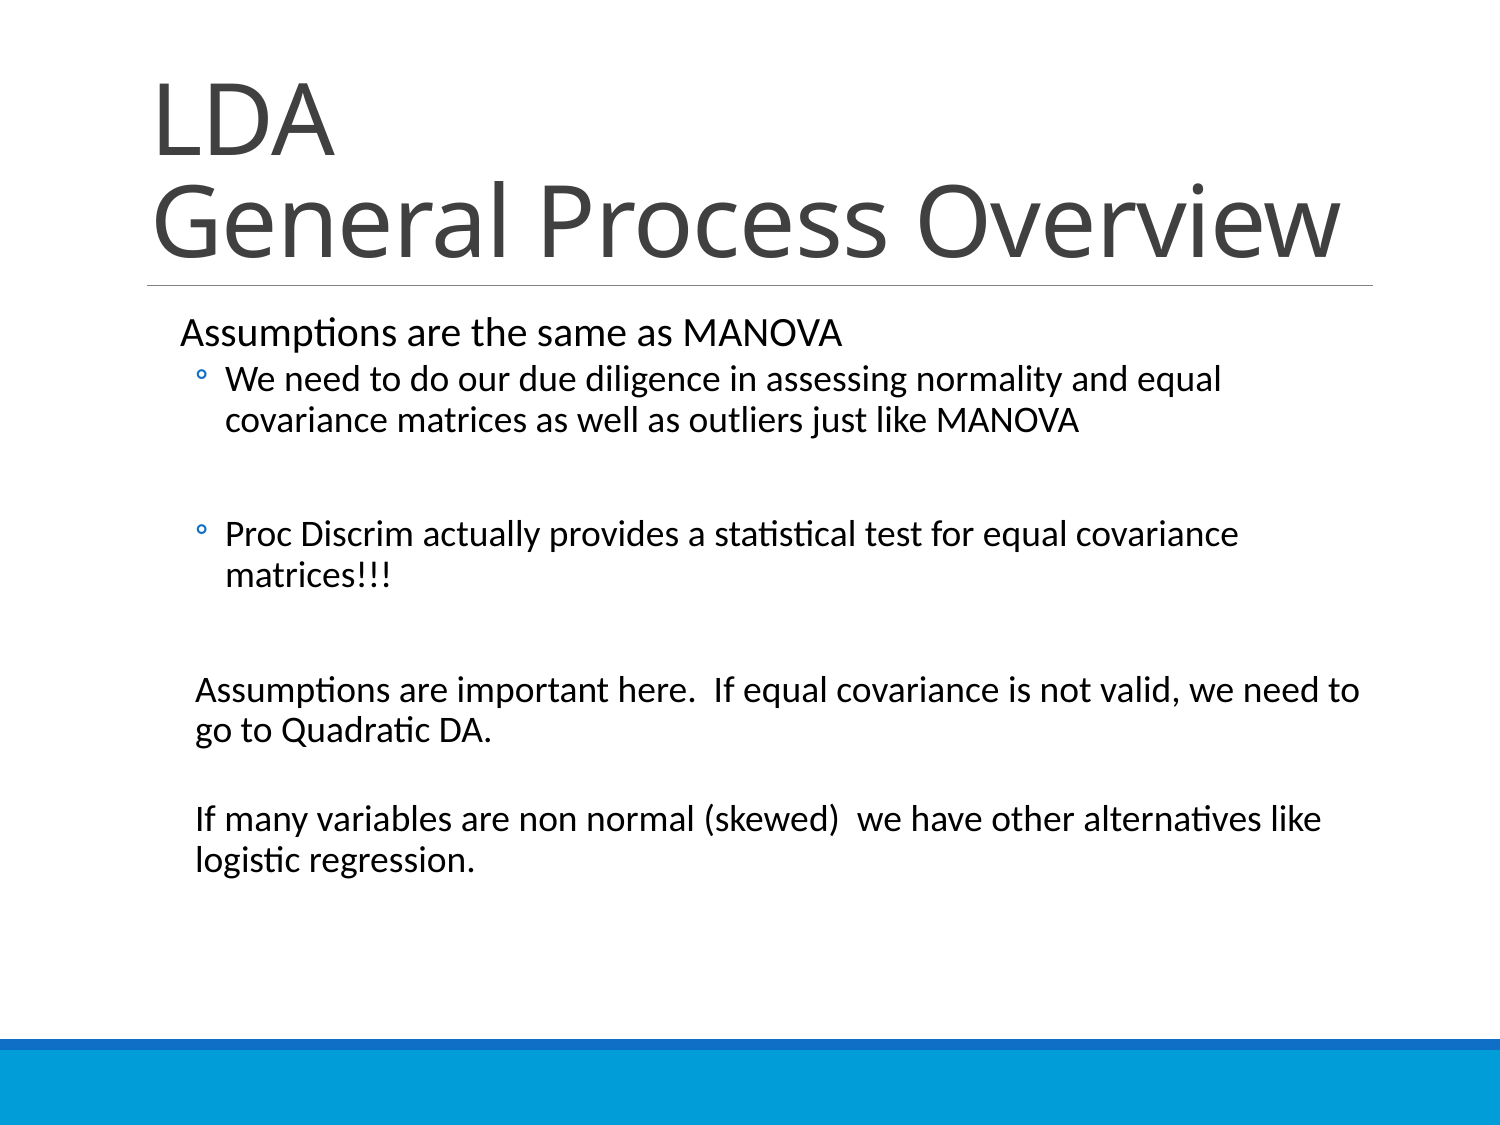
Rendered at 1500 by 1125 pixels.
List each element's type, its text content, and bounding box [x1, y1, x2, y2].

list Assumptions are the same as MANOVA We need to do our due diligence in assessing normality and equal covariance matrices as well as outliers just like MANOVA Proc Discrim actually provides a statistical test for equal covariance matrices!!! Assumptions are important here. If equal covariance is not valid, we need to go to Quadratic DA. If many variables are non normal (skewed) we have other alternatives like logistic regression. [135, 302, 1373, 963]
title LDA General Process Overview [135, 47, 1373, 285]
